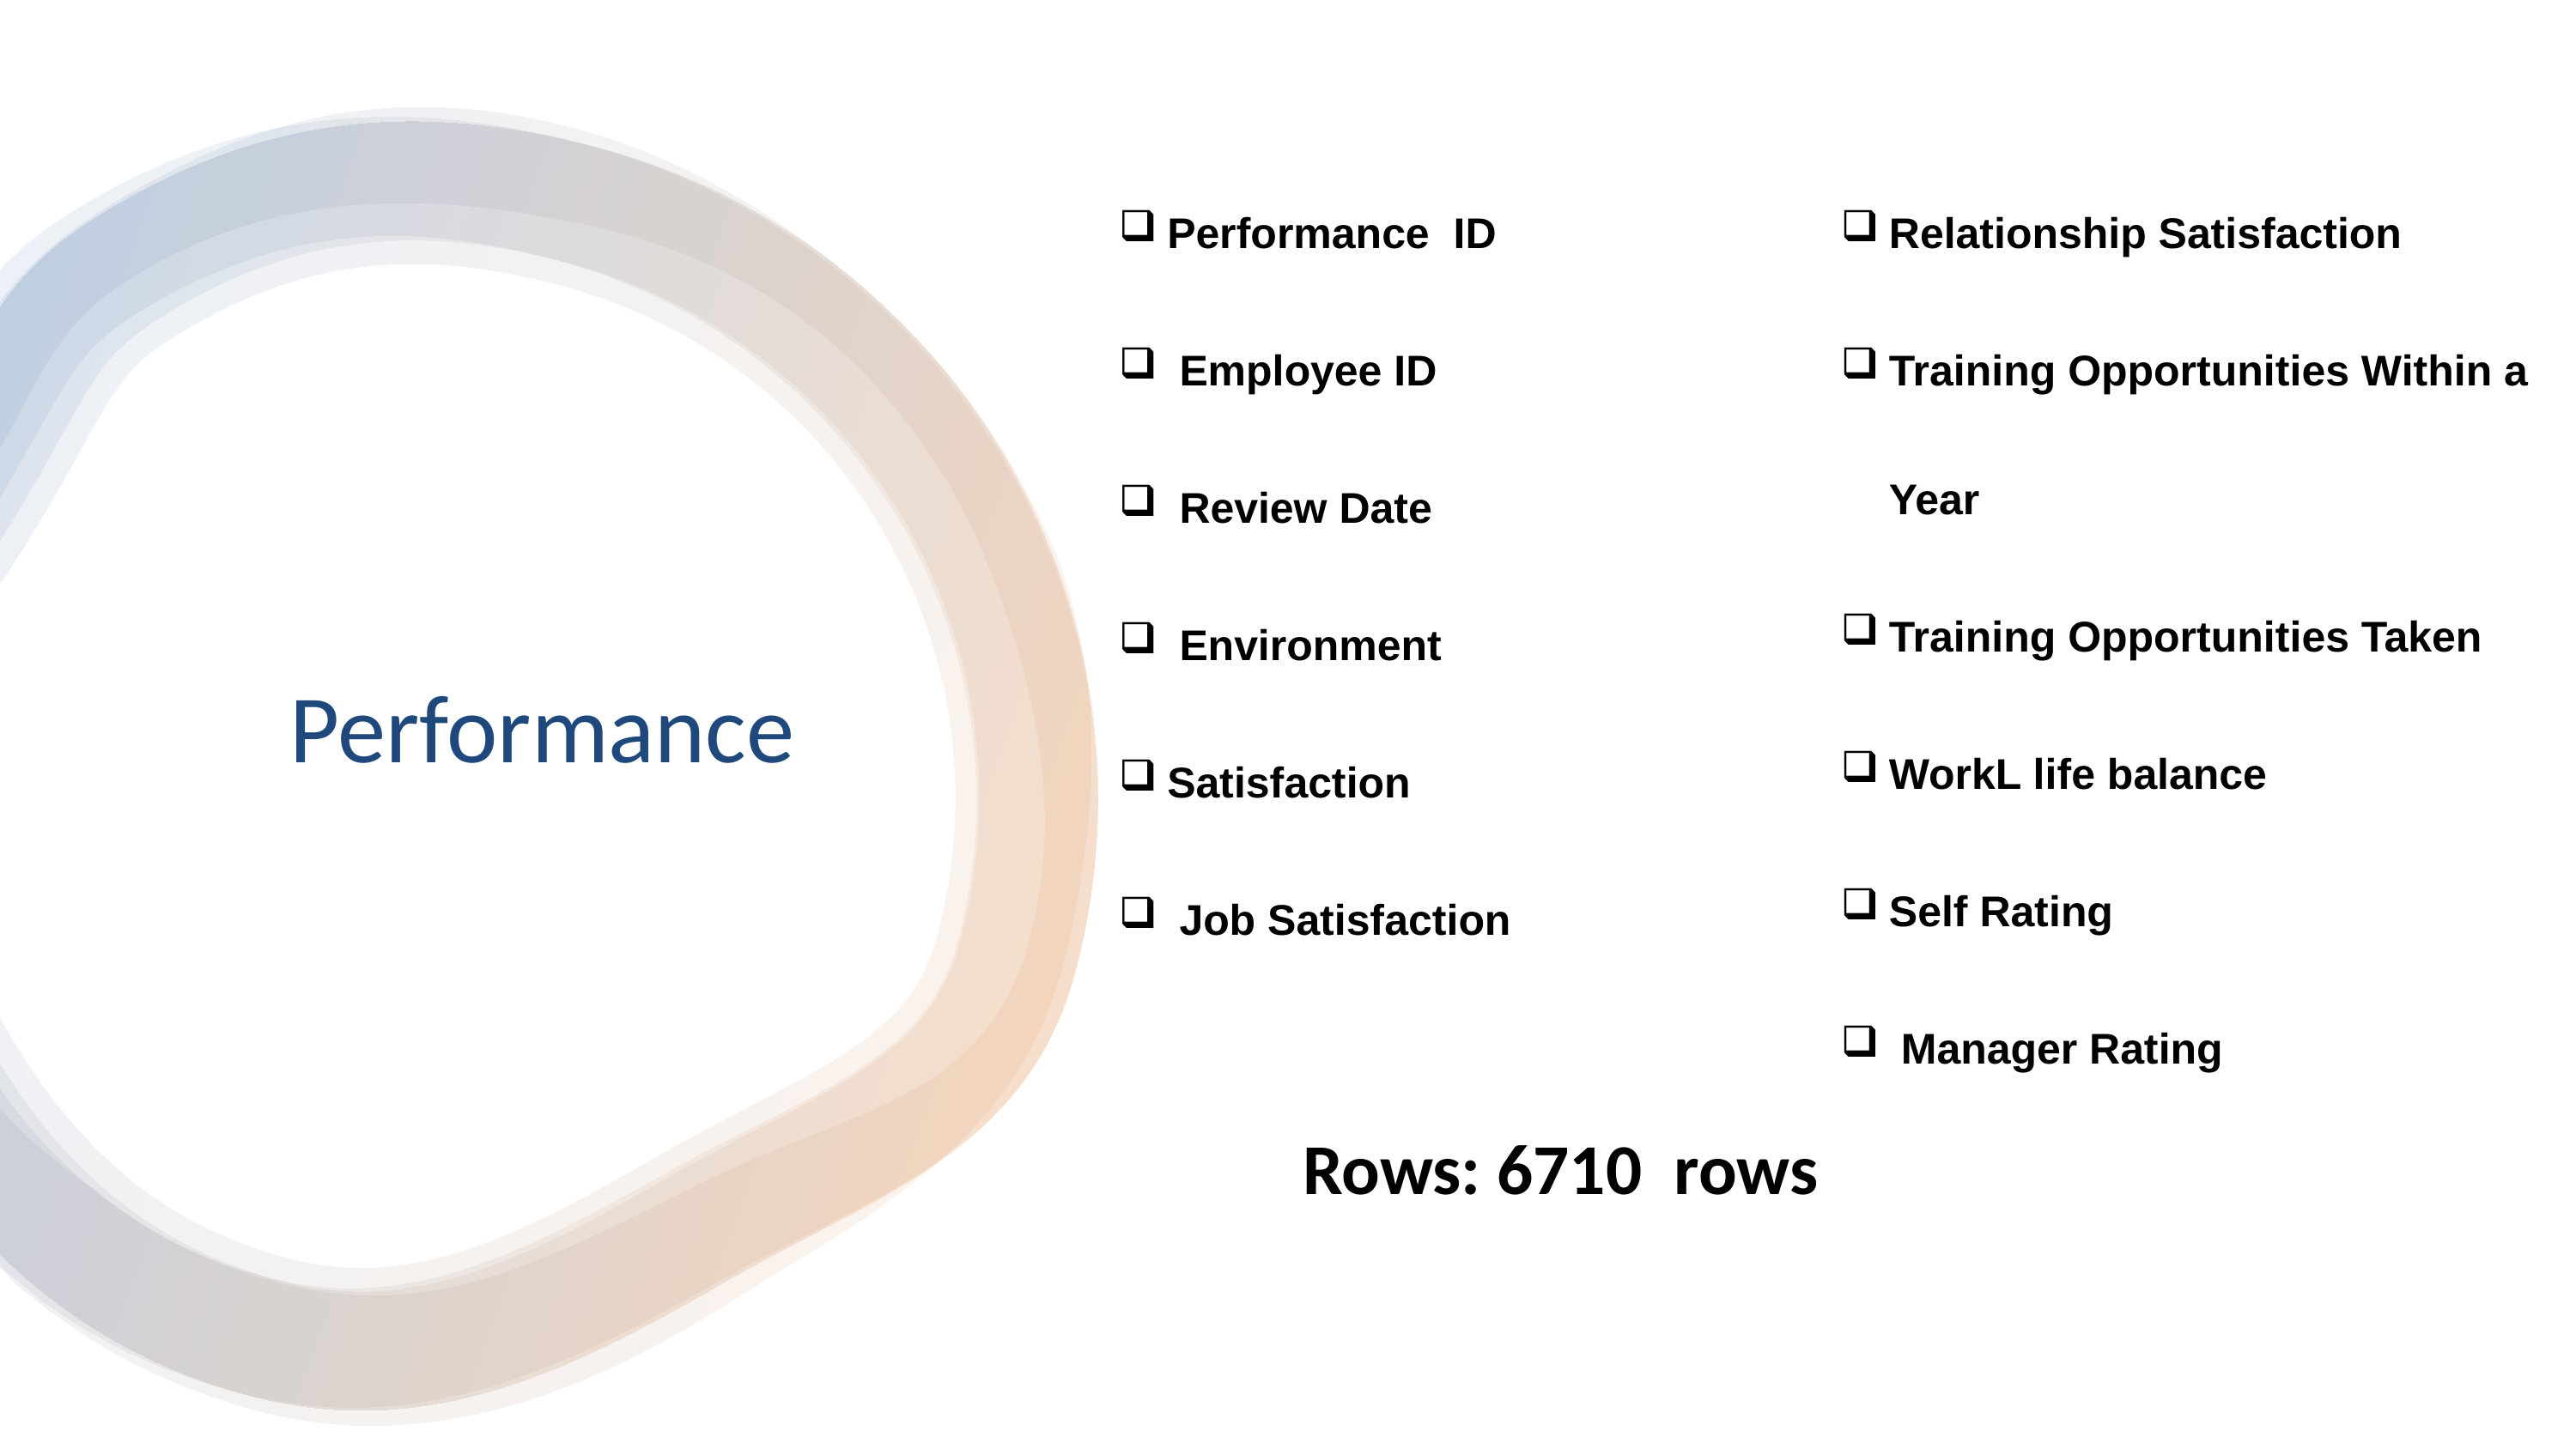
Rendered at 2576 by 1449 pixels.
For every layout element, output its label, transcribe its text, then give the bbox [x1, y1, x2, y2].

text_box [0, 0, 2576, 1449]
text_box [0, 106, 1098, 1426]
text_box Rows: 6710 rows [1290, 1116, 2106, 1254]
text_box Performance ID Employee ID Review Date Environment Satisfaction Job Satisfaction Relationship Satisfaction Training Opportunities Within a Year Training Opportunities Taken WorkL life balance Self Rating Manager Rating [1106, 121, 2576, 1079]
